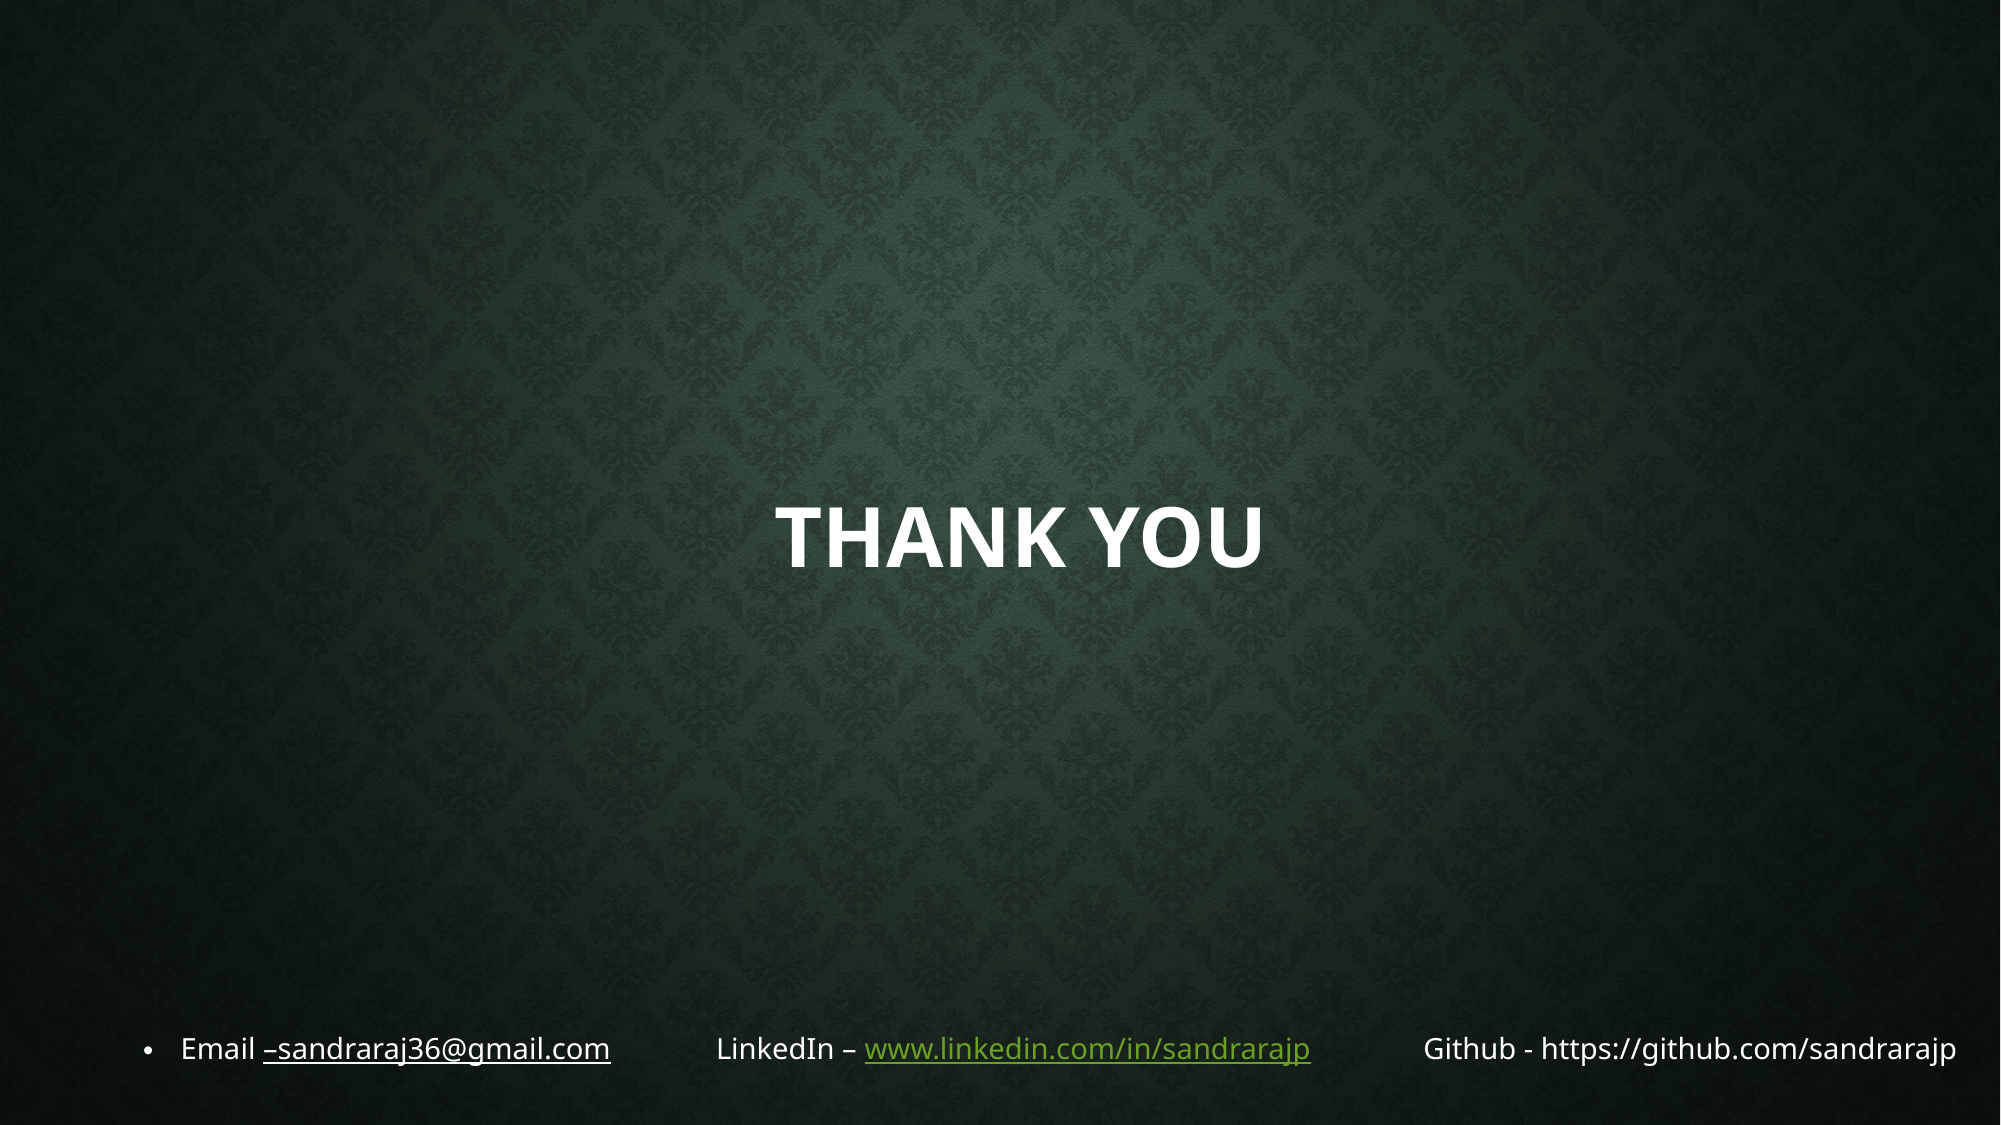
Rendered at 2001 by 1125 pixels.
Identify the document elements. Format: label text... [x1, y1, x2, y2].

list THANK YOU [171, 456, 1871, 649]
text_box Email –sandraraj36@gmail.com LinkedIn – www.linkedin.com/in/sandrarajp Github - https://github.com/sandrarajp [128, 1015, 1976, 1125]
